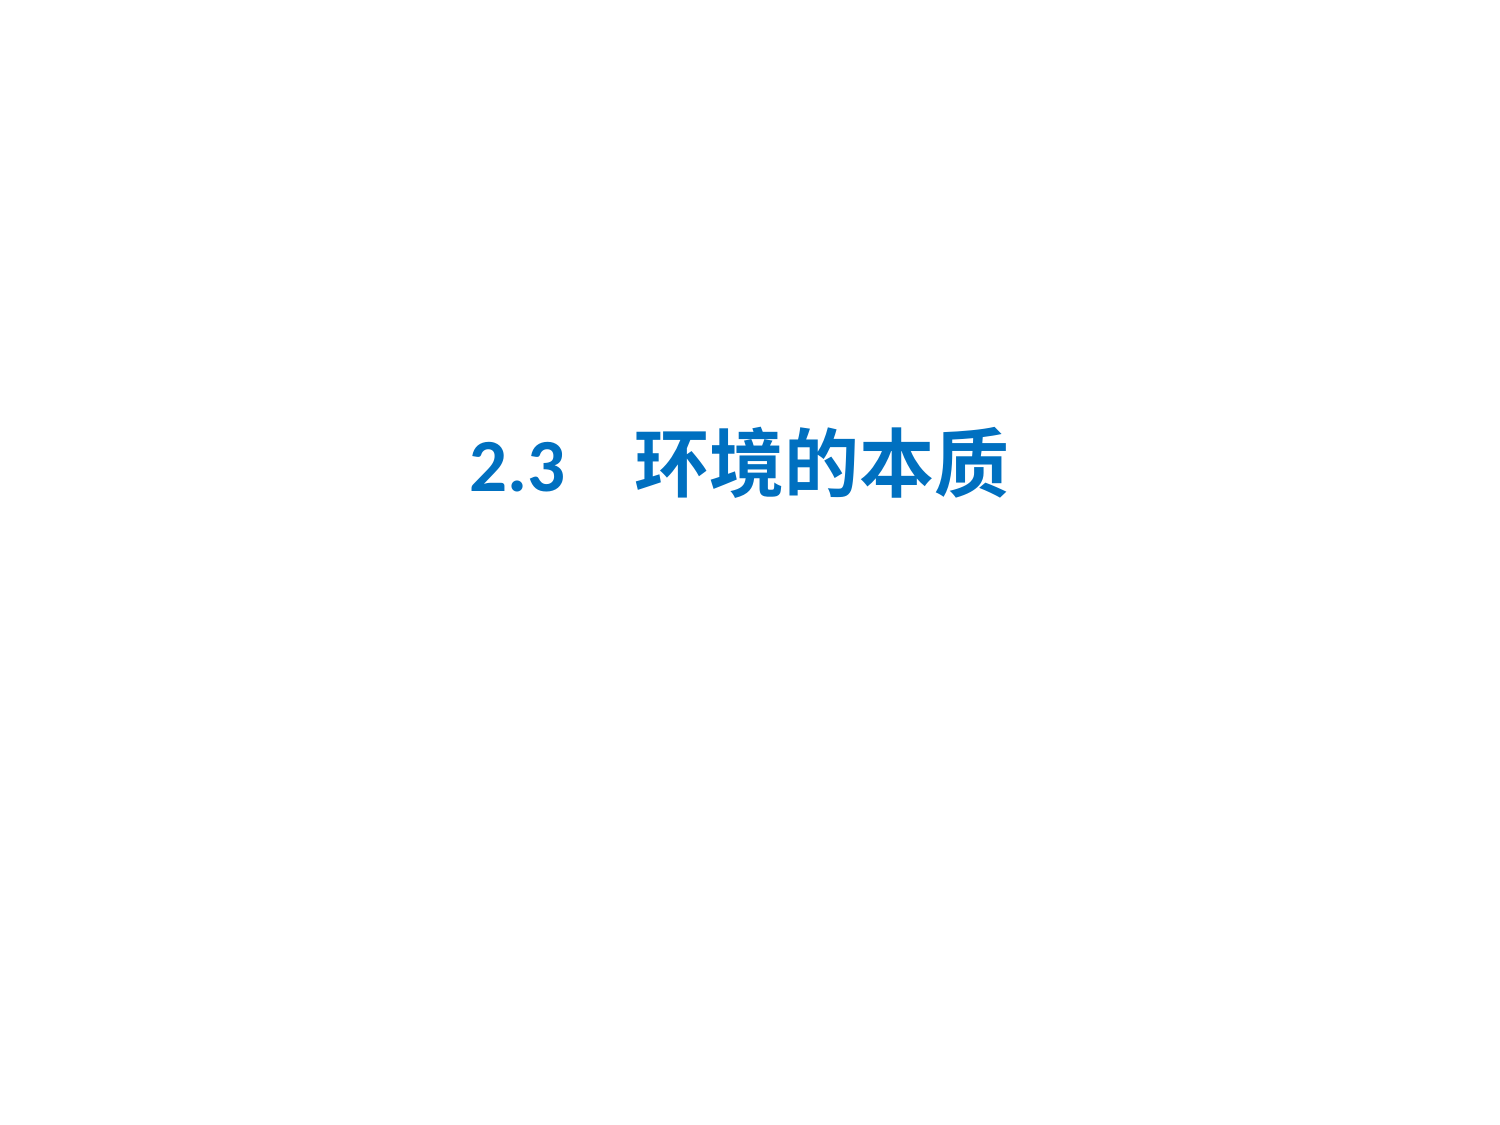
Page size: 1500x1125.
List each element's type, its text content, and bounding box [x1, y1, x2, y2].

text_box 2.3 环境的本质 [454, 408, 1371, 604]
